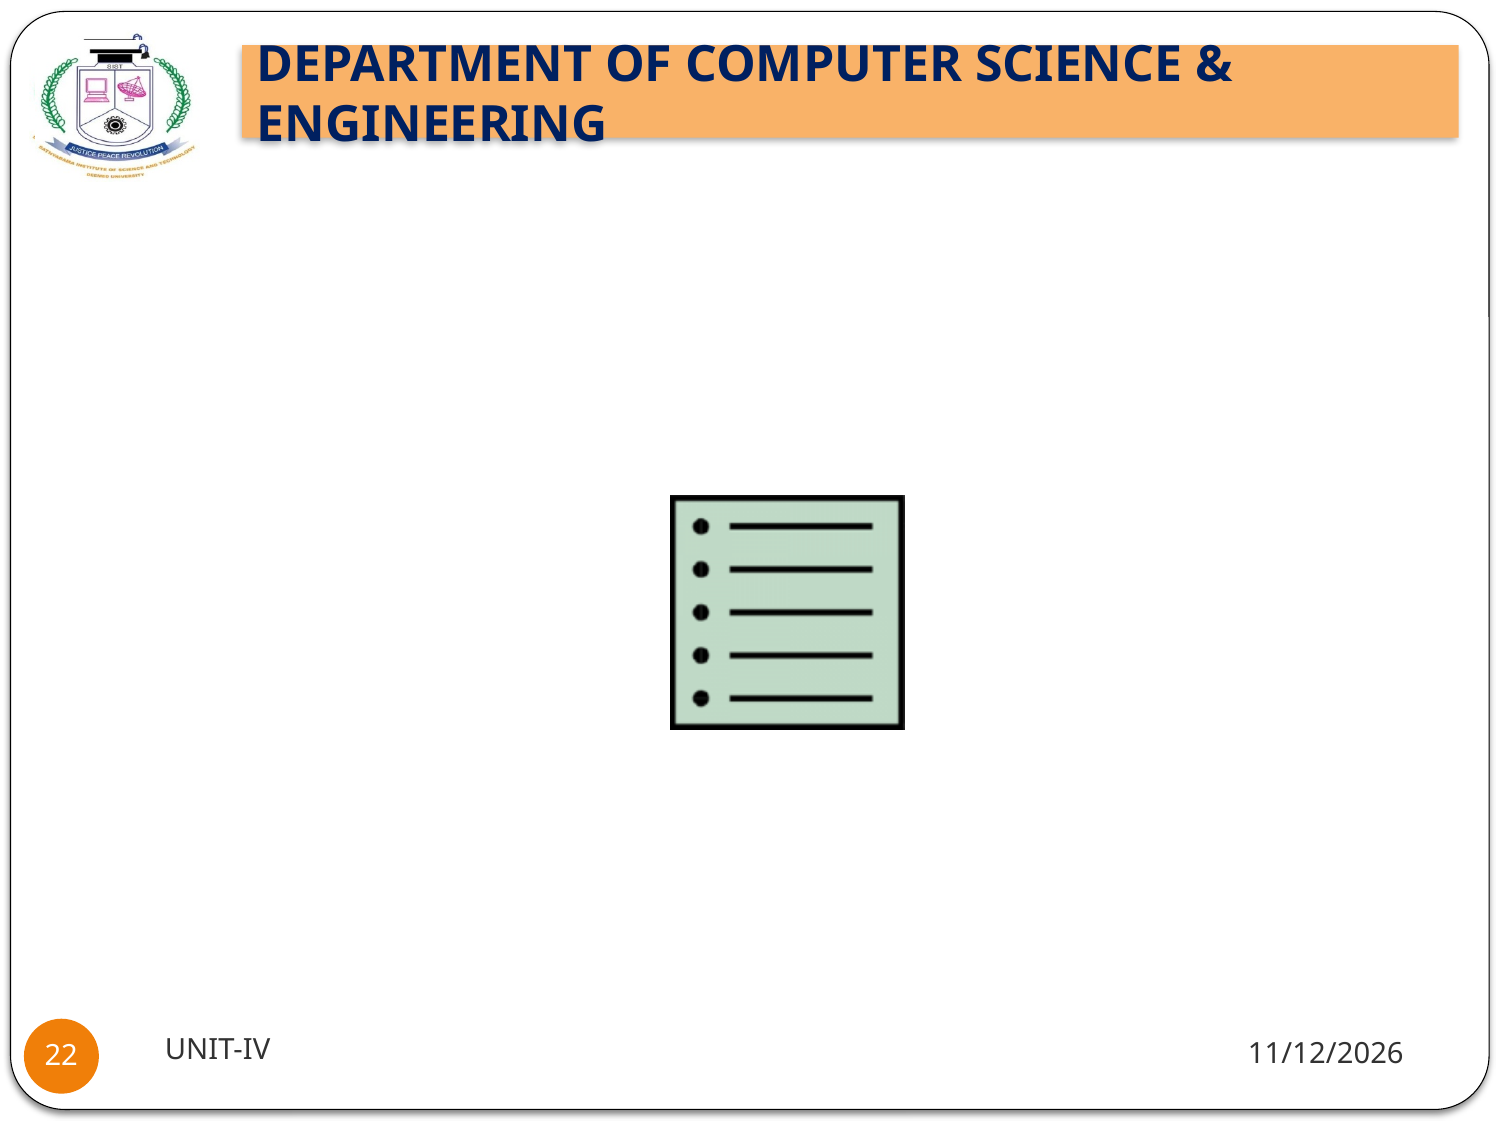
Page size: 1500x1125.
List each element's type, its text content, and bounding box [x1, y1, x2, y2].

picture [29, 30, 200, 198]
slide_number 22 [23, 1018, 99, 1094]
footer UNIT-IV [150, 1012, 800, 1088]
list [670, 495, 905, 730]
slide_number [1012, 1015, 1419, 1094]
